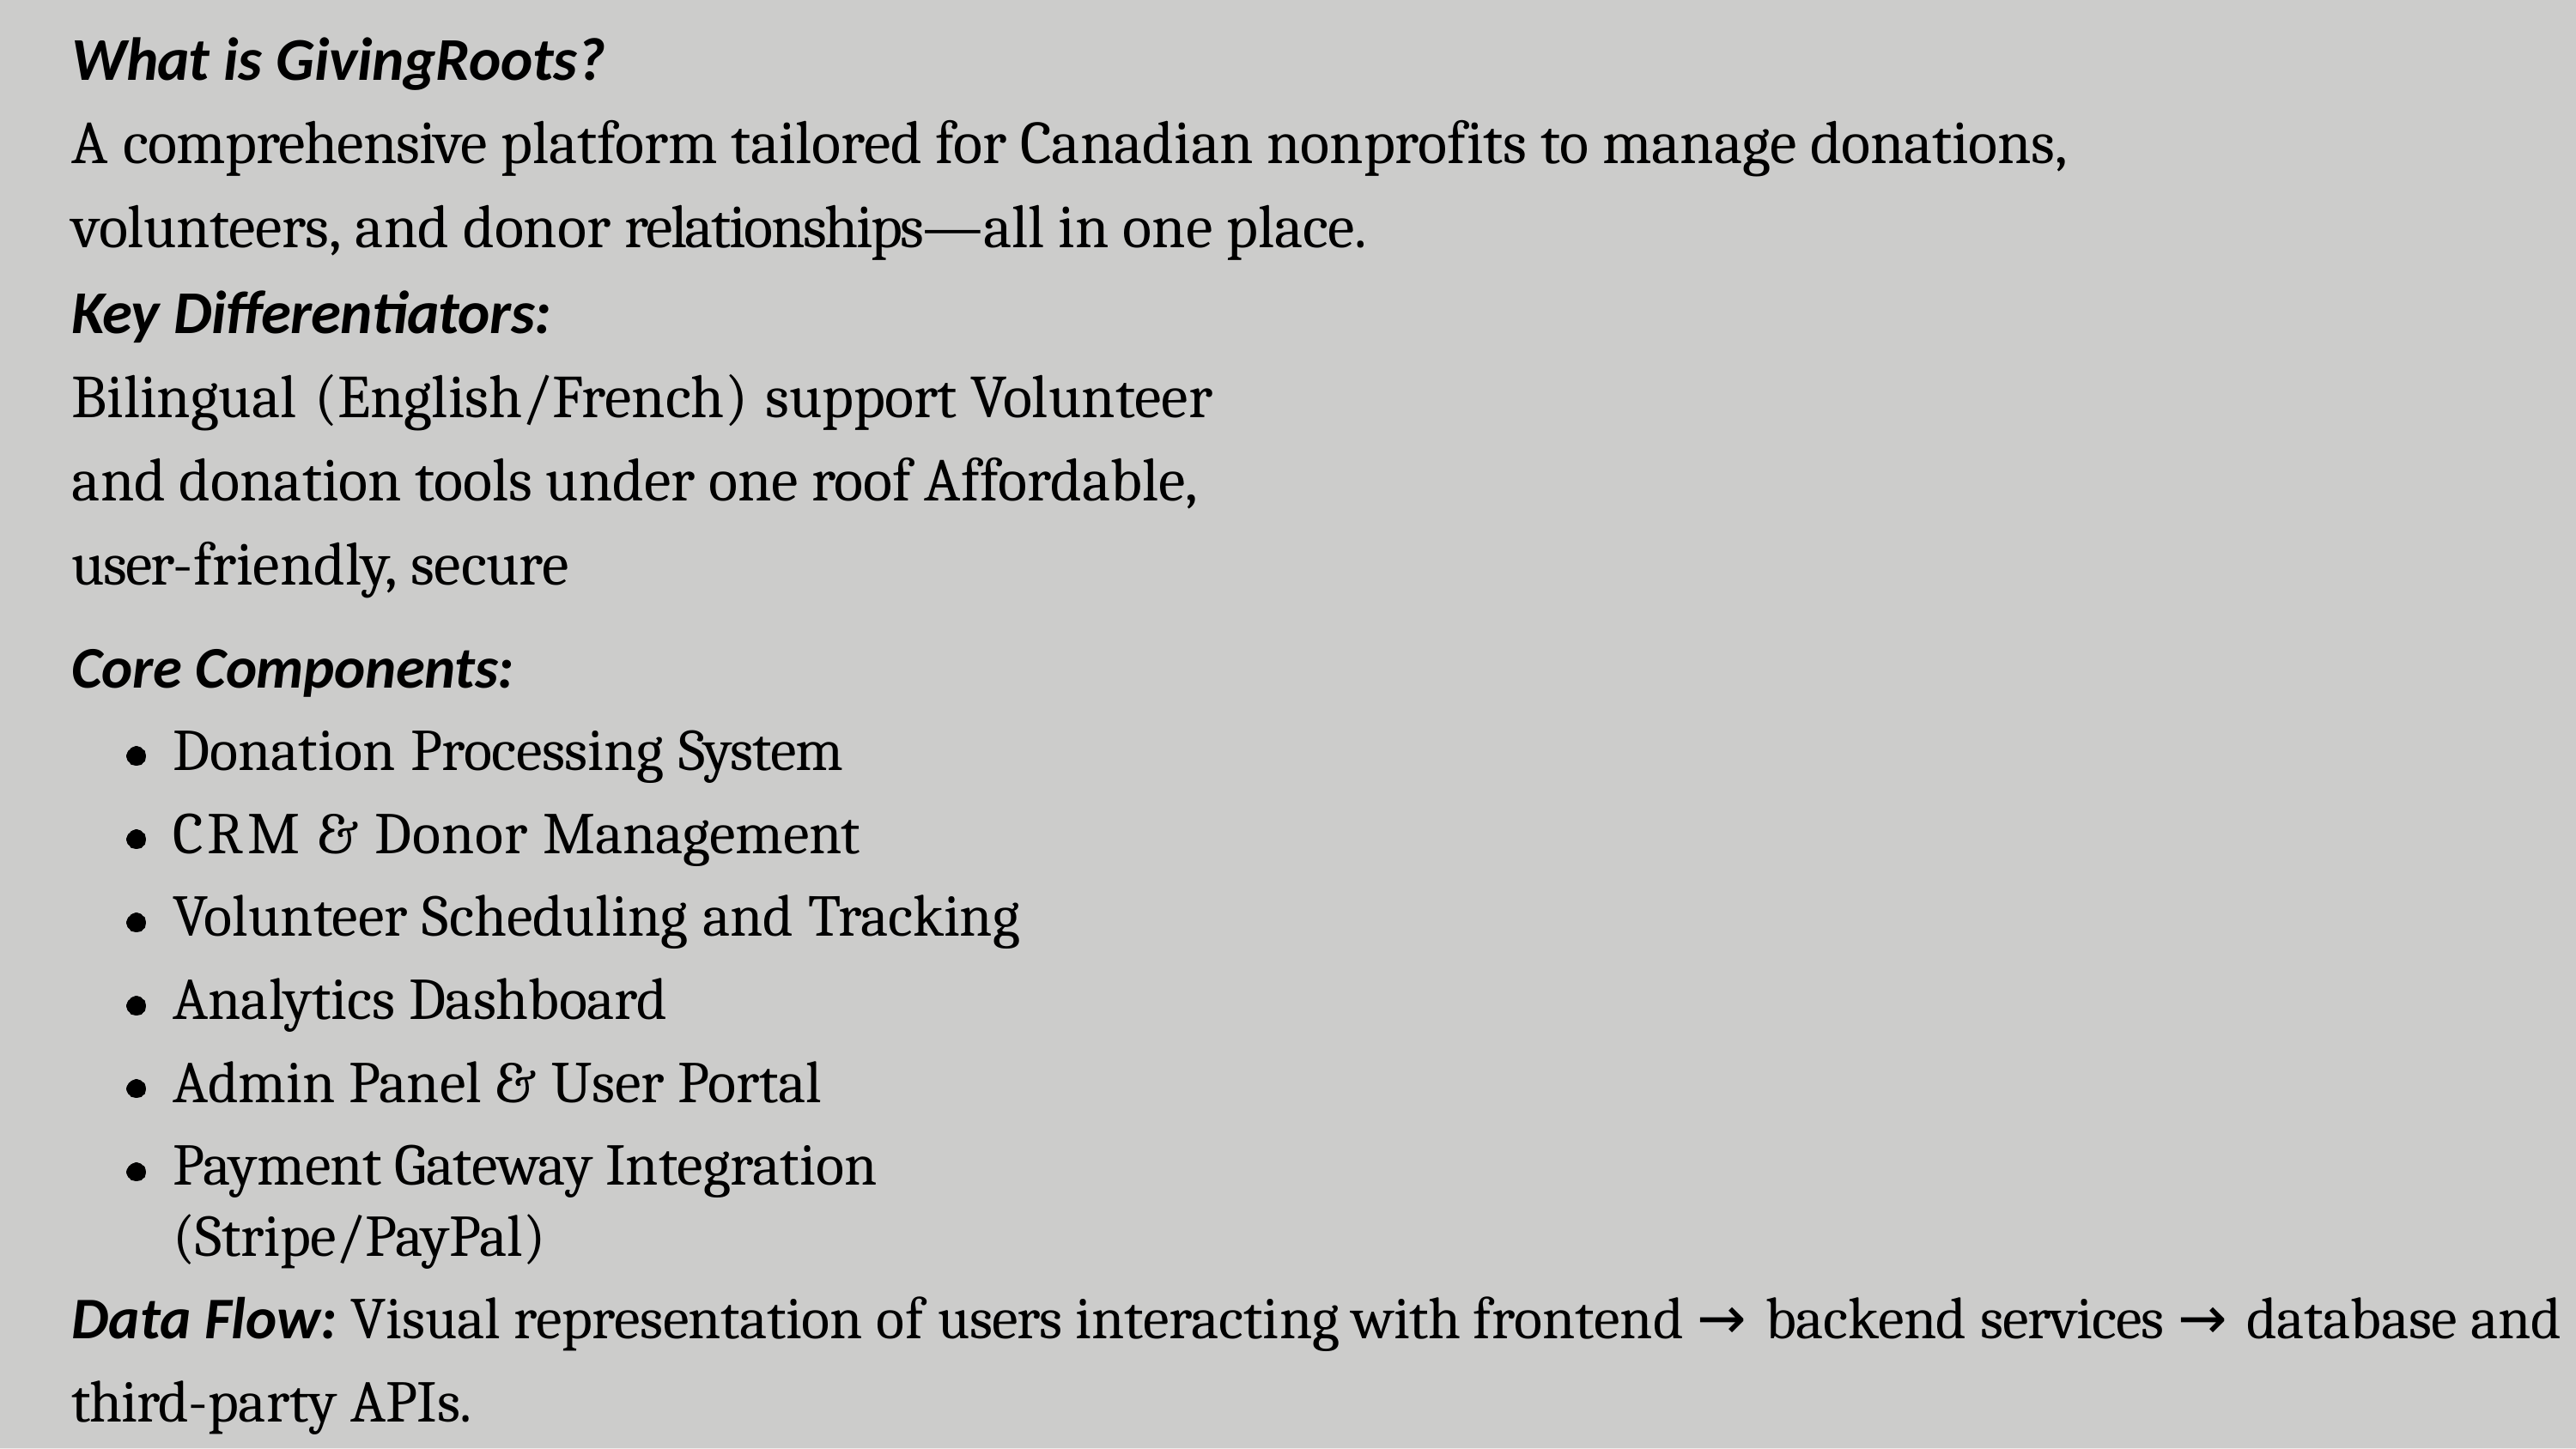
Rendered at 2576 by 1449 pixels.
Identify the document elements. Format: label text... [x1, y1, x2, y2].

picture [126, 996, 146, 1016]
title What is GivingRoots? A comprehensive platform tailored for Canadian nonprofits to manage donations, volunteers, and donor relationships—all in one place. [70, 5, 2183, 259]
picture [126, 1161, 146, 1182]
picture [126, 829, 146, 849]
text_box Key Differentiators: Bilingual (English/French) support Volunteer and donation tools under one roof Affordable, user-friendly, secure Core Components: Donation Processing System CRM & Donor Management Volunteer Scheduling and Tracking Analytics Dashboard Admin Panel & User Portal Payment Gateway Integration (Stripe/PayPal) Data Flow: Visual representation of users interacting with frontend → backend services → database and third-party APIs. [70, 259, 2566, 1434]
picture [126, 912, 146, 932]
picture [126, 1078, 146, 1099]
picture [126, 746, 146, 766]
